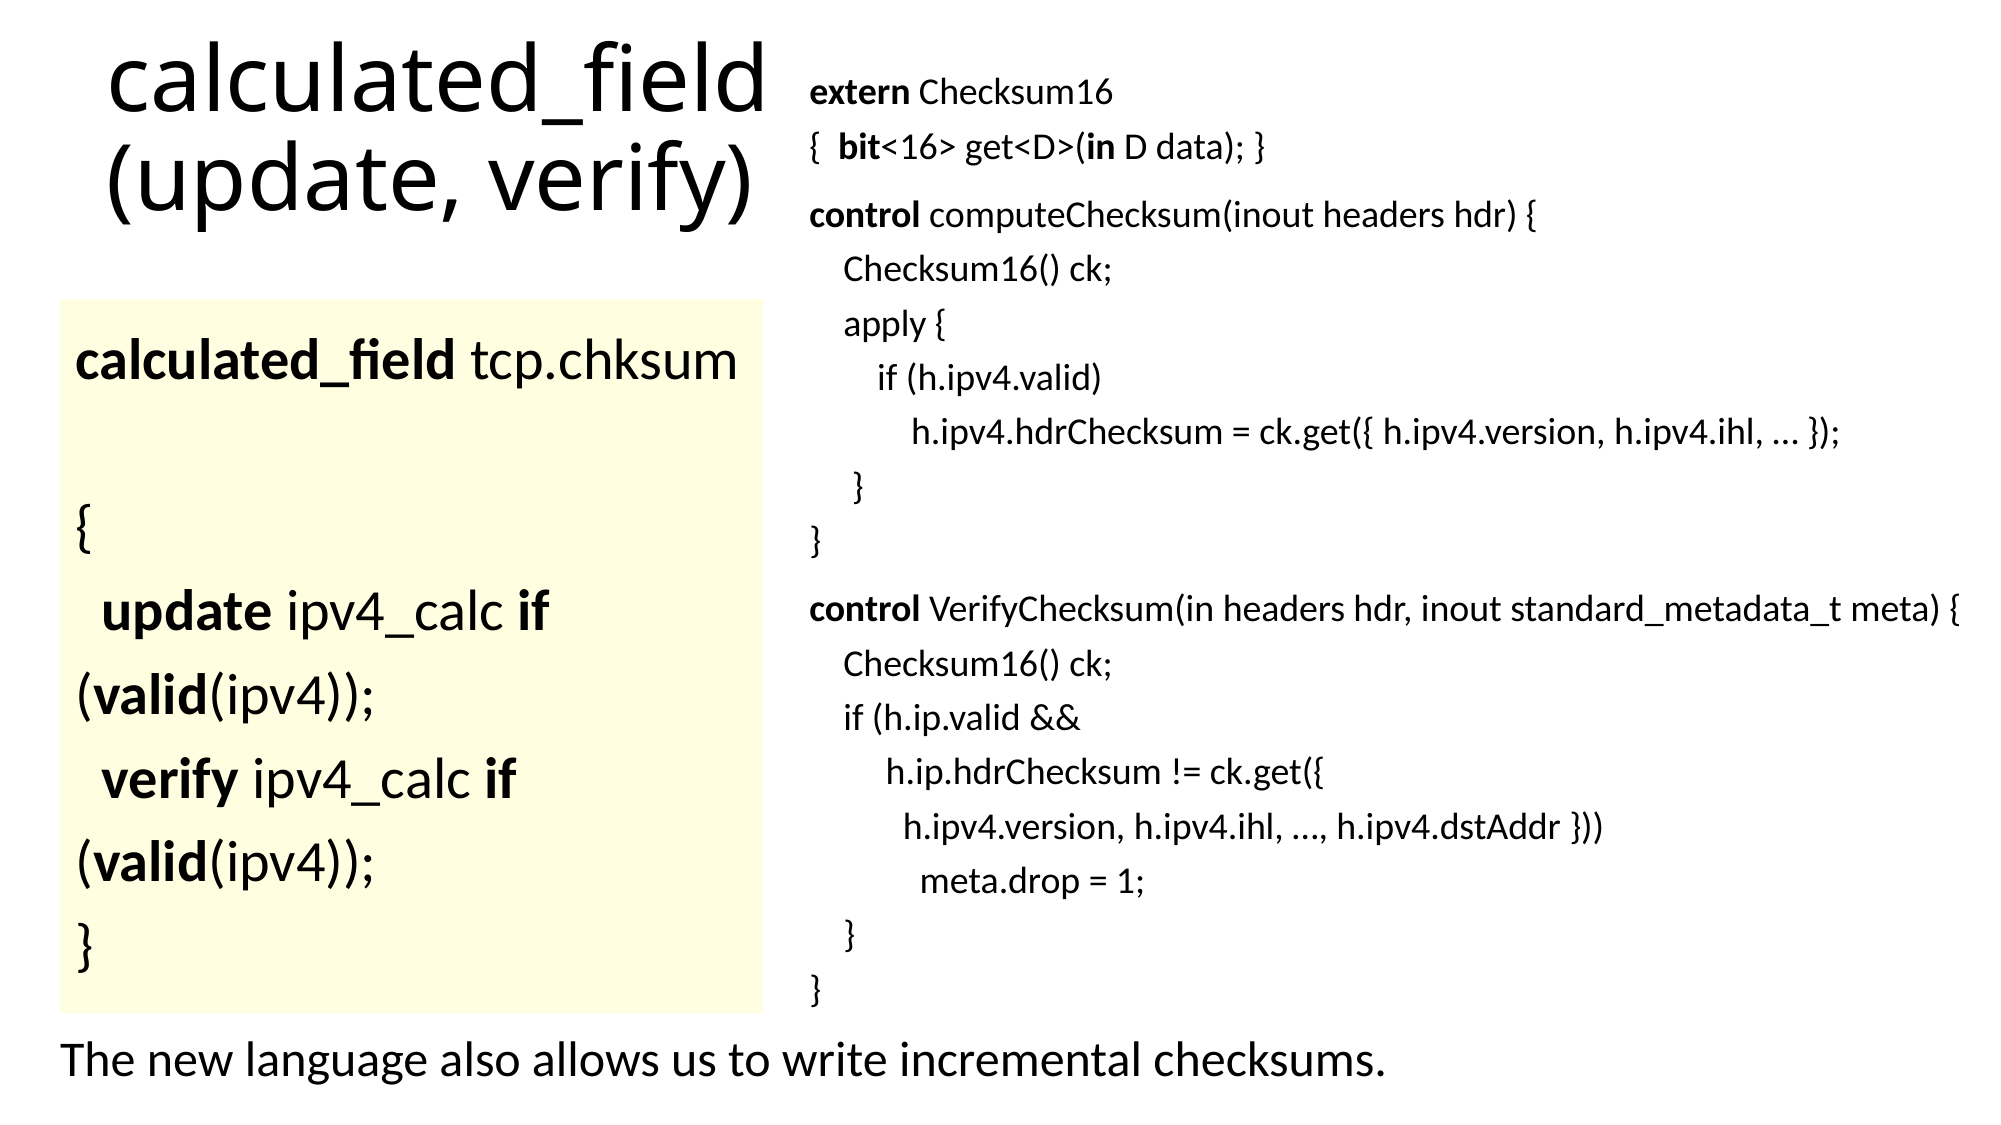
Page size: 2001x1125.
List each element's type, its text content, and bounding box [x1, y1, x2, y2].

list extern Checksum16 { bit<16> get<D>(in D data); } control computeChecksum(inout headers hdr) { Checksum16() ck; apply { if (h.ipv4.valid) h.ipv4.hdrChecksum = ck.get({ h.ipv4.version, h.ipv4.ihl, … }); } } control VerifyChecksum(in headers hdr, inout standard_metadata_t meta) { Checksum16() ck; if (h.ip.valid && h.ip.hdrChecksum != ck.get({ h.ipv4.version, h.ipv4.ihl, …, h.ipv4.dstAddr })) meta.drop = 1; } } [794, 50, 1979, 1067]
list calculated_field tcp.chksum { update ipv4_calc if (valid(ipv4)); verify ipv4_calc if (valid(ipv4)); } [60, 299, 764, 1014]
title calculated_field (update, verify) [91, 22, 1817, 240]
text_box The new language also allows us to write incremental checksums. [45, 1019, 1949, 1094]
